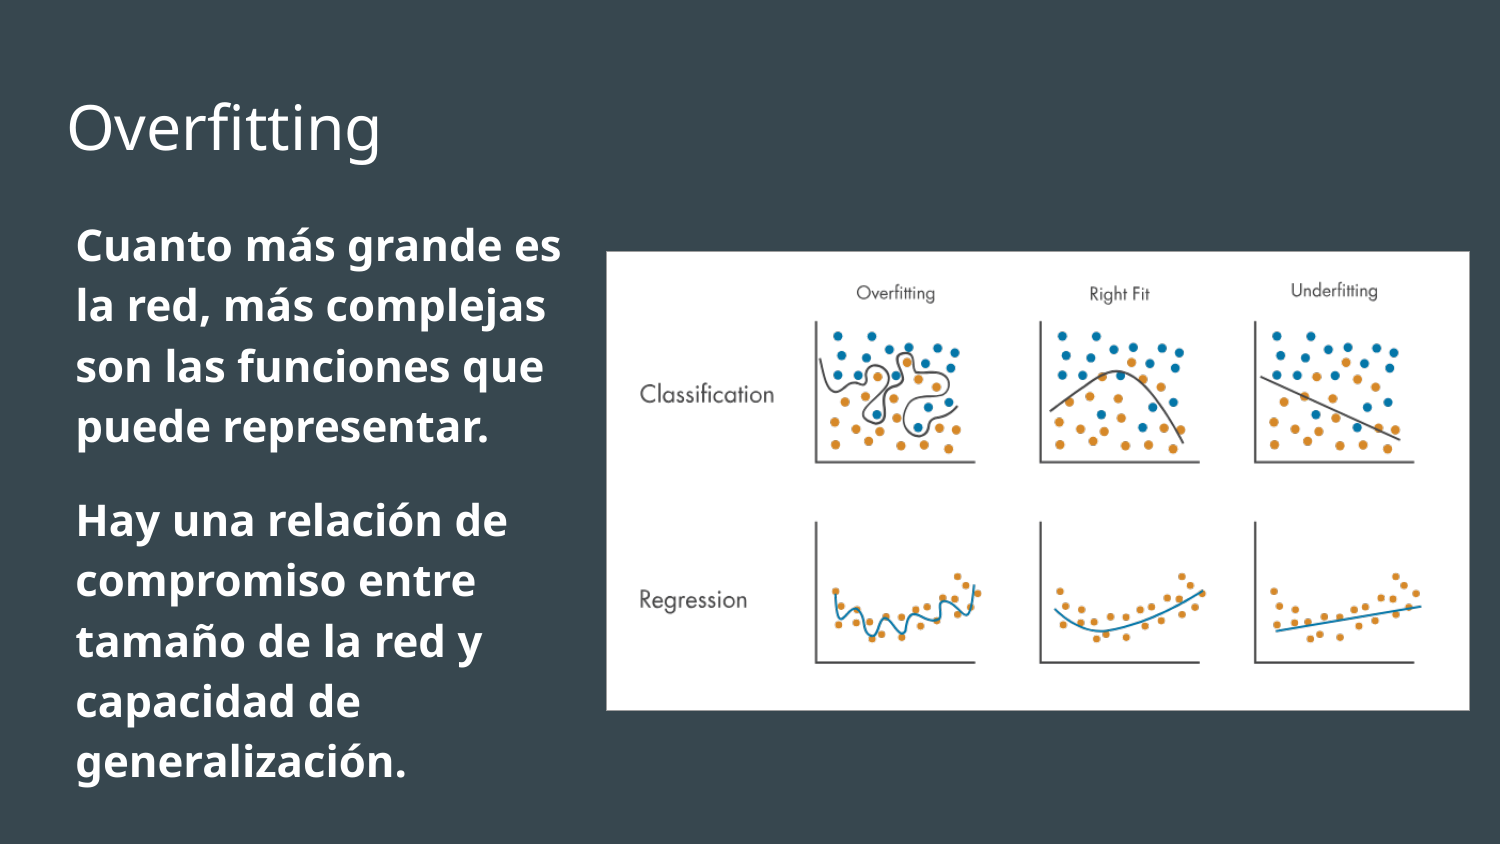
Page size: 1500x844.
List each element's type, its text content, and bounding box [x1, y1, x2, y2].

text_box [605, 250, 1472, 711]
list Cuanto más grande es la red, más complejas son las funciones que puede representar. Hay una relación de compromiso entre tamaño de la red y capacidad de generalización. [60, 195, 586, 767]
title Overfitting [51, 72, 1449, 167]
